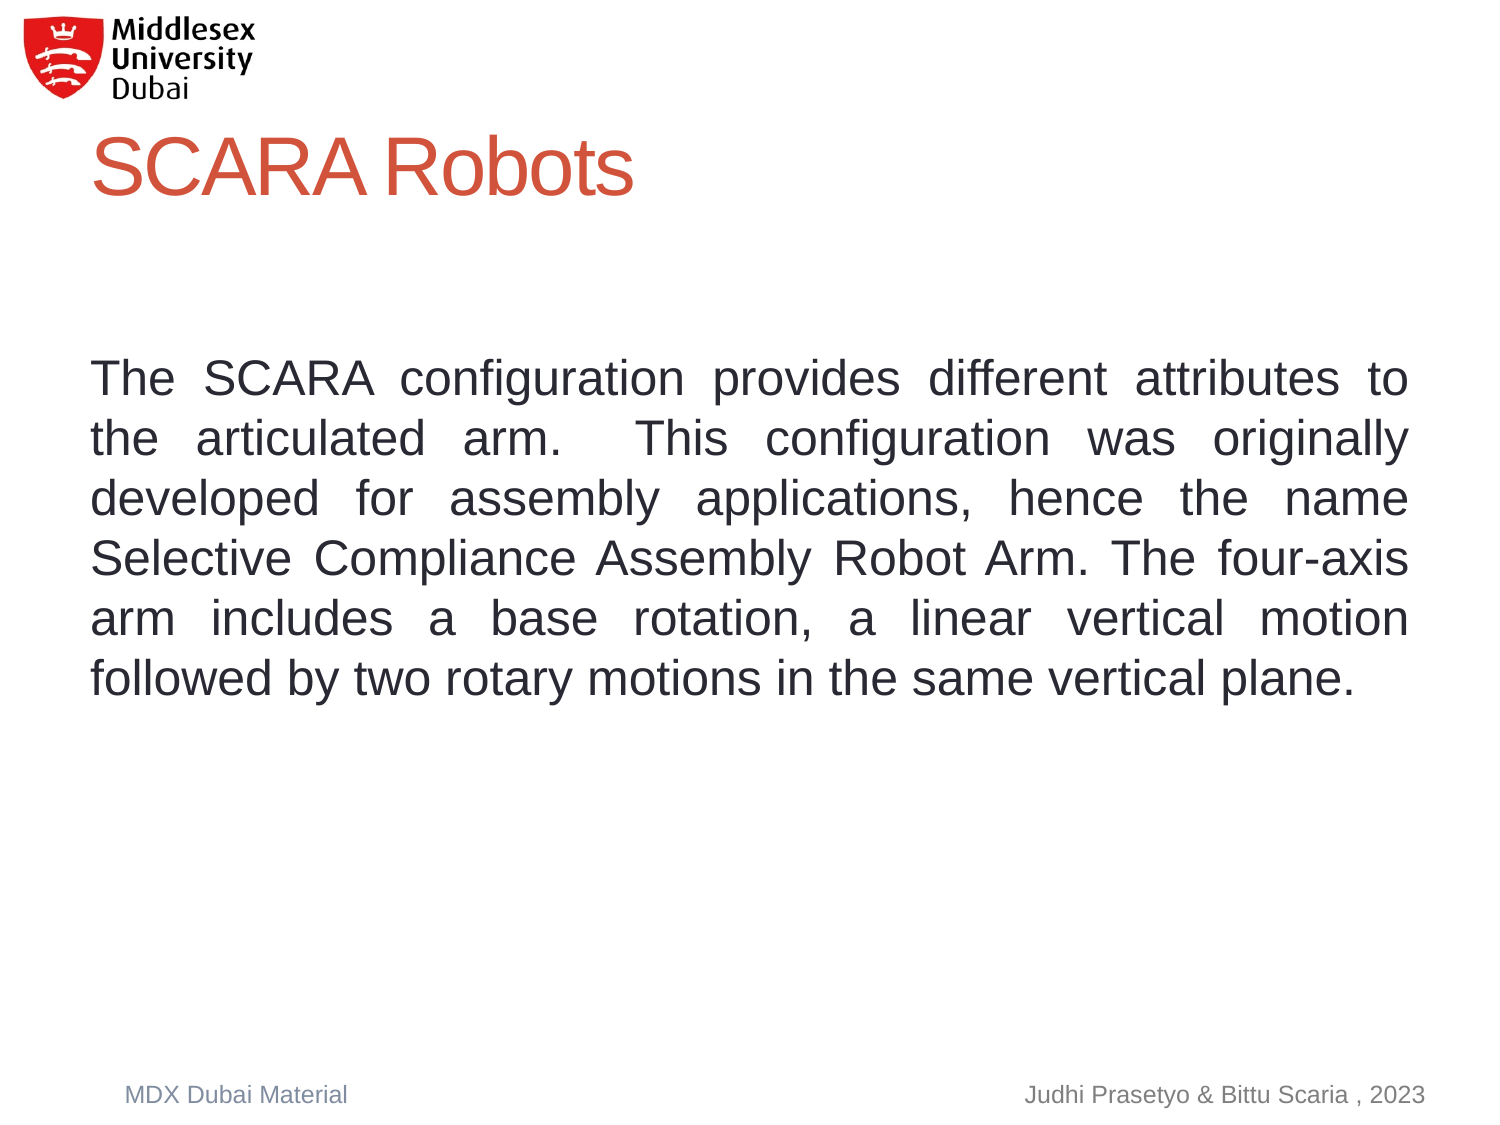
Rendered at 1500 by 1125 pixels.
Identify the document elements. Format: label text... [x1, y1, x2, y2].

list The SCARA configuration provides different attributes to the articulated arm. This configuration was originally developed for assembly applications, hence the name Selective Compliance Assembly Robot Arm. The four-axis arm includes a base rotation, a linear vertical motion followed by two rotary motions in the same vertical plane. [75, 337, 1425, 788]
title SCARA Robots [75, 87, 1425, 238]
picture [19, 10, 261, 104]
